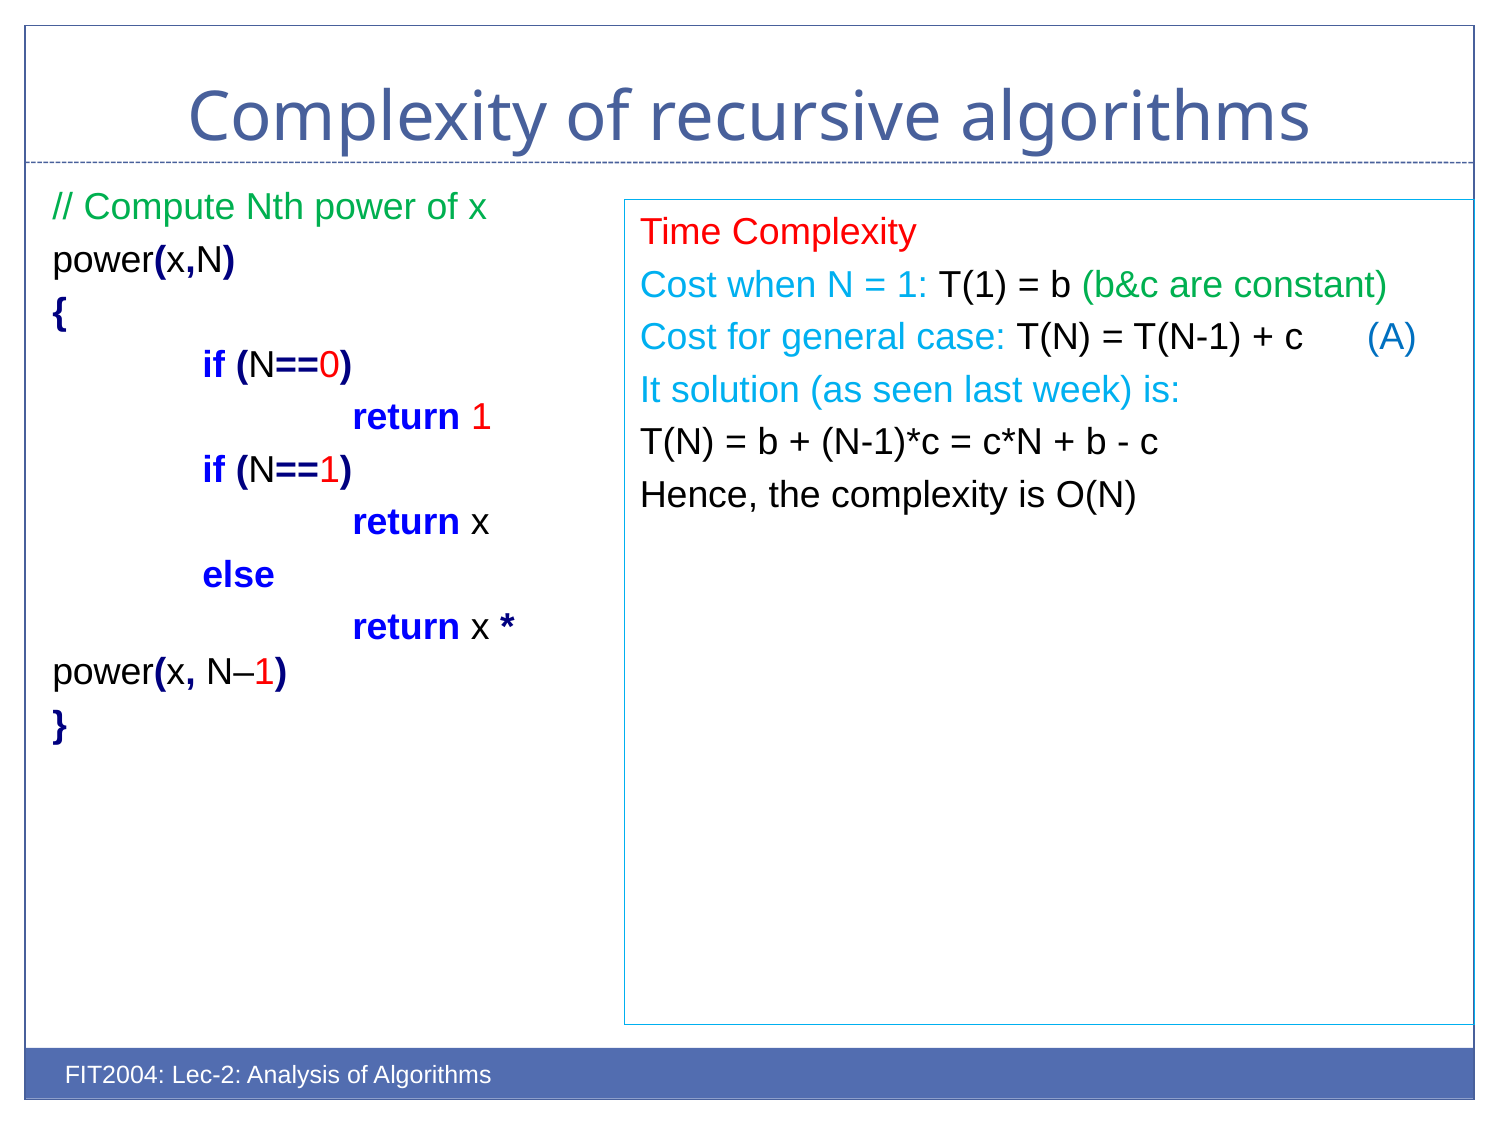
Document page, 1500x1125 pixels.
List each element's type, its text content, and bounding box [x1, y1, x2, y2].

footer FIT2004: Lec-2: Analysis of Algorithms [50, 1051, 800, 1112]
title Complexity of recursive algorithms [49, 37, 1450, 162]
list // Compute Nth power of x power(x,N) { if (N==0) return 1 if (N==1) return x else return x * power(x, N–1) } [37, 174, 625, 750]
text_box Time Complexity Cost when N = 1: T(1) = b (b&c are constant) Cost for general case: T(N) = T(N-1) + c (A) It solution (as seen last week) is: T(N) = b + (N-1)*c = c*N + b - c Hence, the complexity is O(N) [624, 199, 1475, 1025]
